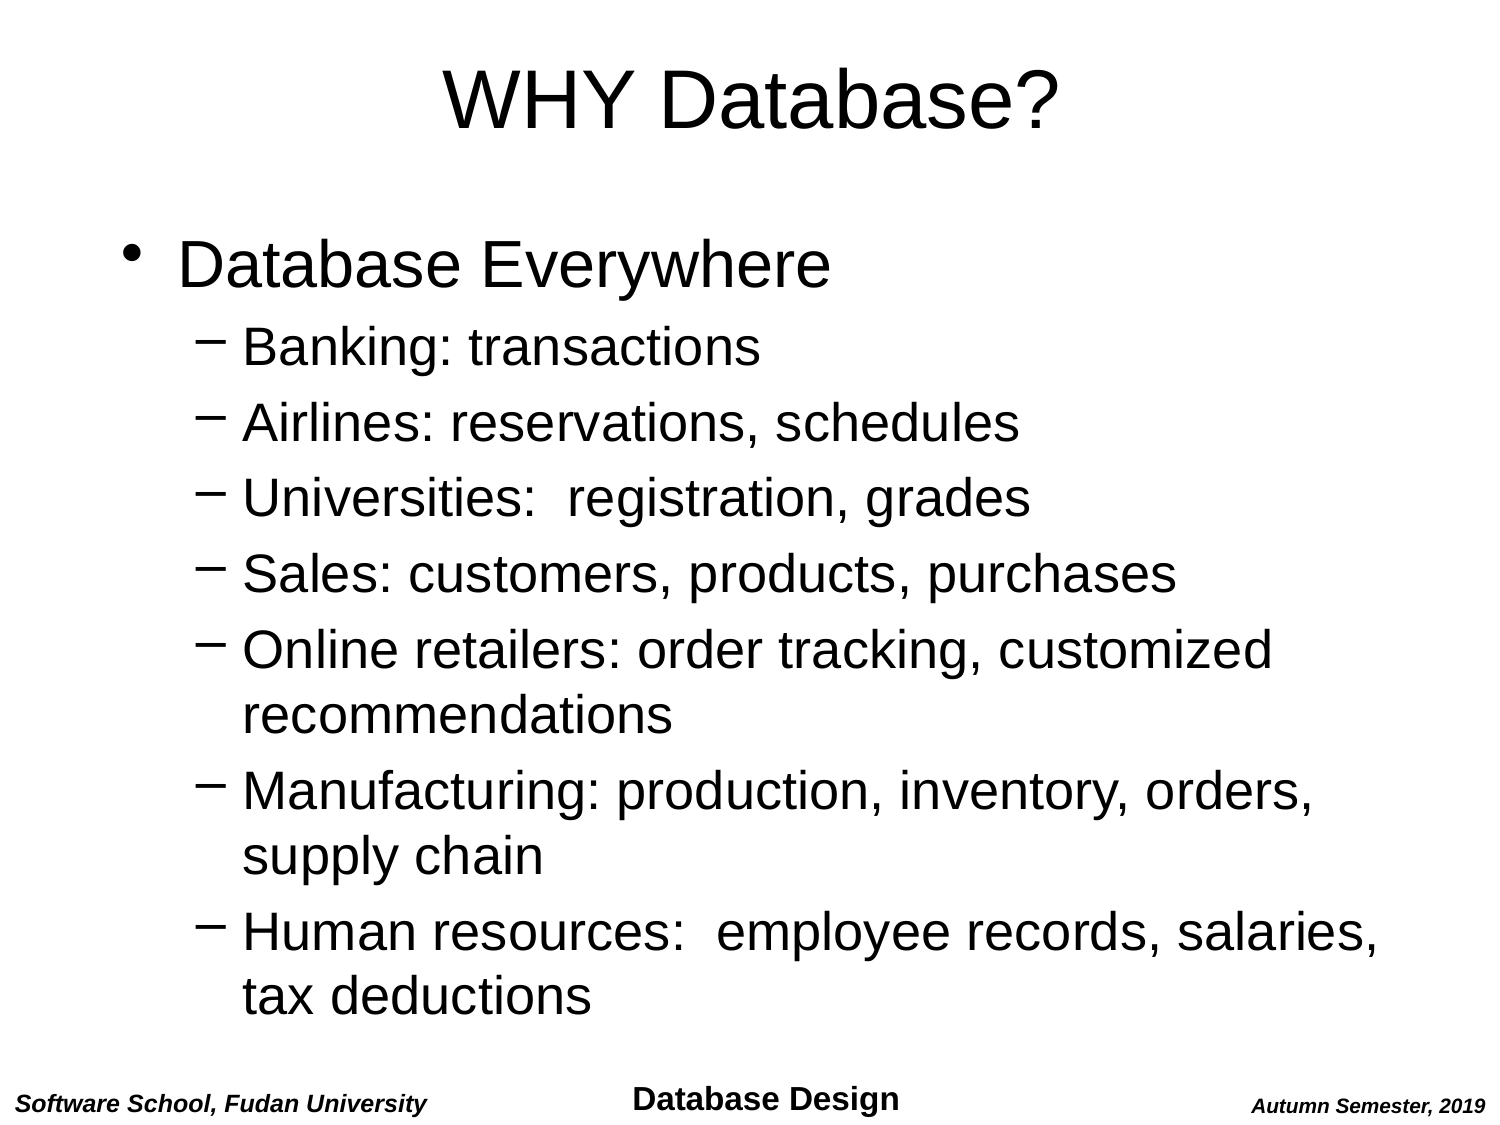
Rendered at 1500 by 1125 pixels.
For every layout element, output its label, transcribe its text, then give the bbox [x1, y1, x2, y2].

list Database Everywhere Banking: transactions Airlines: reservations, schedules Universities: registration, grades Sales: customers, products, purchases Online retailers: order tracking, customized recommendations Manufacturing: production, inventory, orders, supply chain Human resources: employee records, salaries, tax deductions [105, 213, 1456, 1067]
title WHY Database? [76, 26, 1427, 164]
